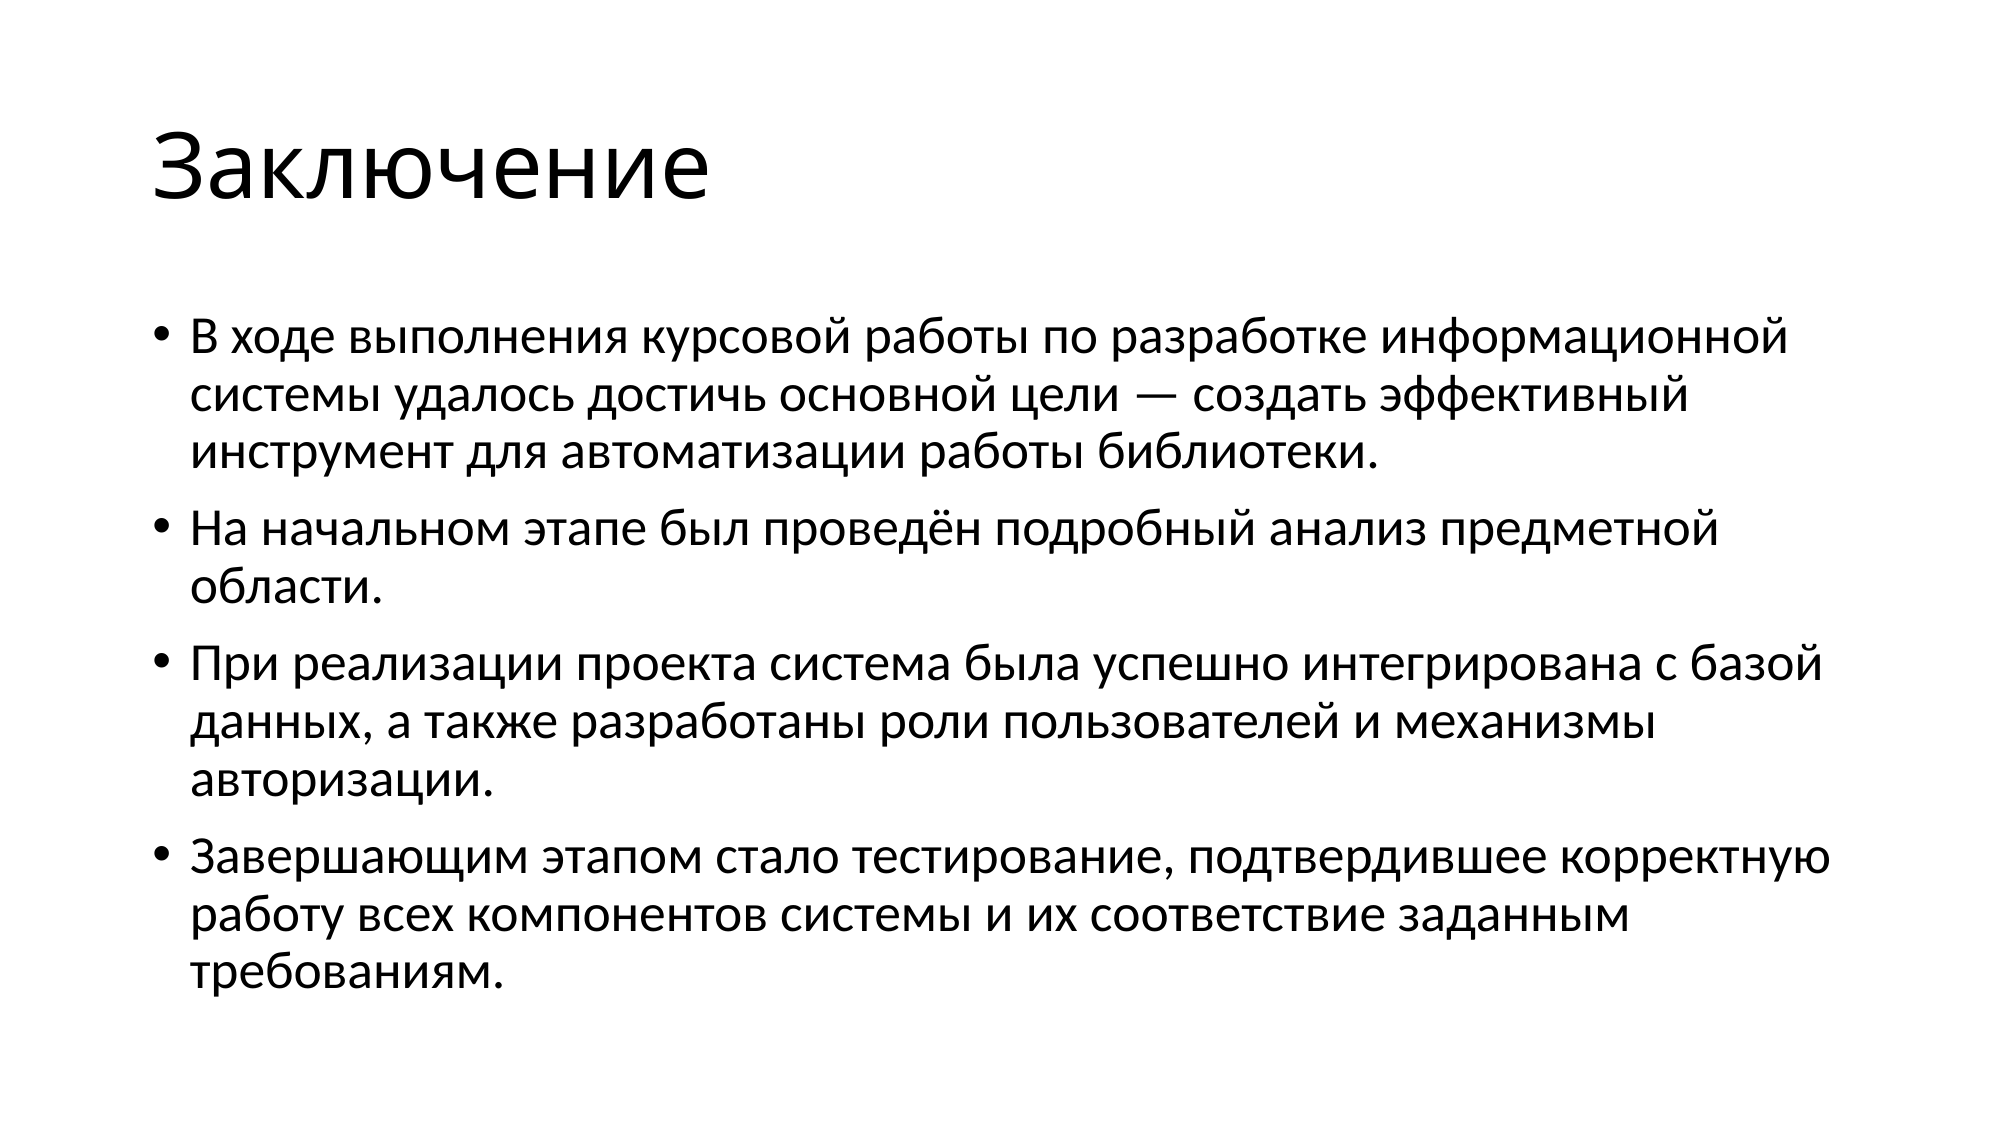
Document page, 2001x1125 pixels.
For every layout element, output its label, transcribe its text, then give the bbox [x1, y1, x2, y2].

title Заключение [137, 59, 1863, 278]
list В ходе выполнения курсовой работы по разработке информационной системы удалось достичь основной цели — создать эффективный инструмент для автоматизации работы библиотеки. На начальном этапе был проведён подробный анализ предметной области. При реализации проекта система была успешно интегрирована с базой данных, а также разработаны роли пользователей и механизмы авторизации. Завершающим этапом стало тестирование, подтвердившее корректную работу всех компонентов системы и их соответствие заданным требованиям. [137, 299, 1863, 1014]
